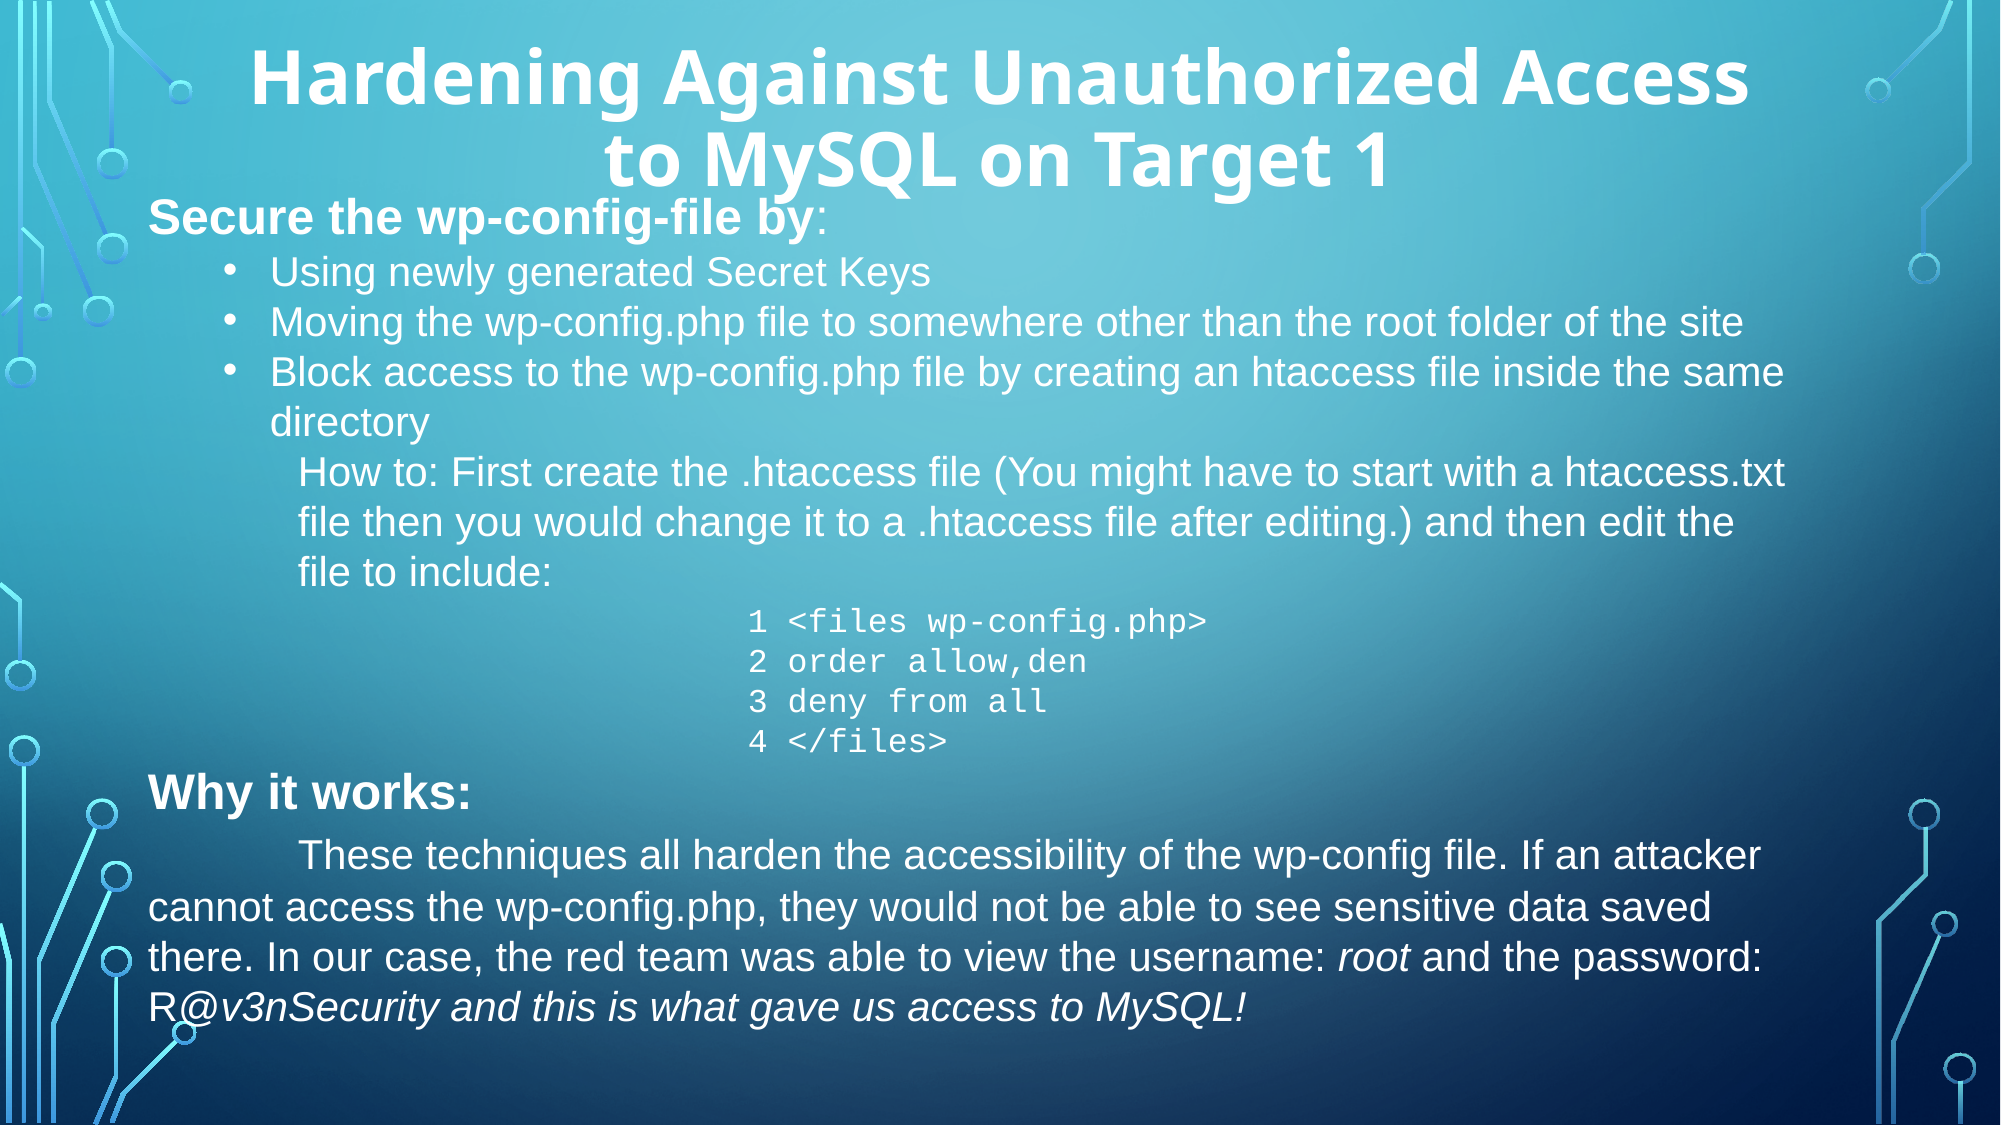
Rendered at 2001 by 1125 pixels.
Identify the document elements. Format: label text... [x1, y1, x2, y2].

text_box Secure the wp-config-file by: Using newly generated Secret Keys Moving the wp-config.php file to somewhere other than the root folder of the site Block access to the wp-config.php file by creating an htaccess file inside the same directory How to: First create the .htaccess file (You might have to start with a htaccess.txt file then you would change it to a .htaccess file after editing.) and then edit the file to include: 1 <files wp-config.php> 2 order allow,den 3 deny from all 4 </files> Why it works: These techniques all harden the accessibility of the wp-config file. If an attacker cannot access the wp-config.php, they would not be able to see sensitive data saved there. In our case, the red team was able to view the username: root and the password: R@v3nSecurity and this is what gave us access to MySQL! [133, 177, 1813, 1125]
title Hardening Against Unauthorized Access to MySQL on Target 1 [187, 0, 1813, 177]
